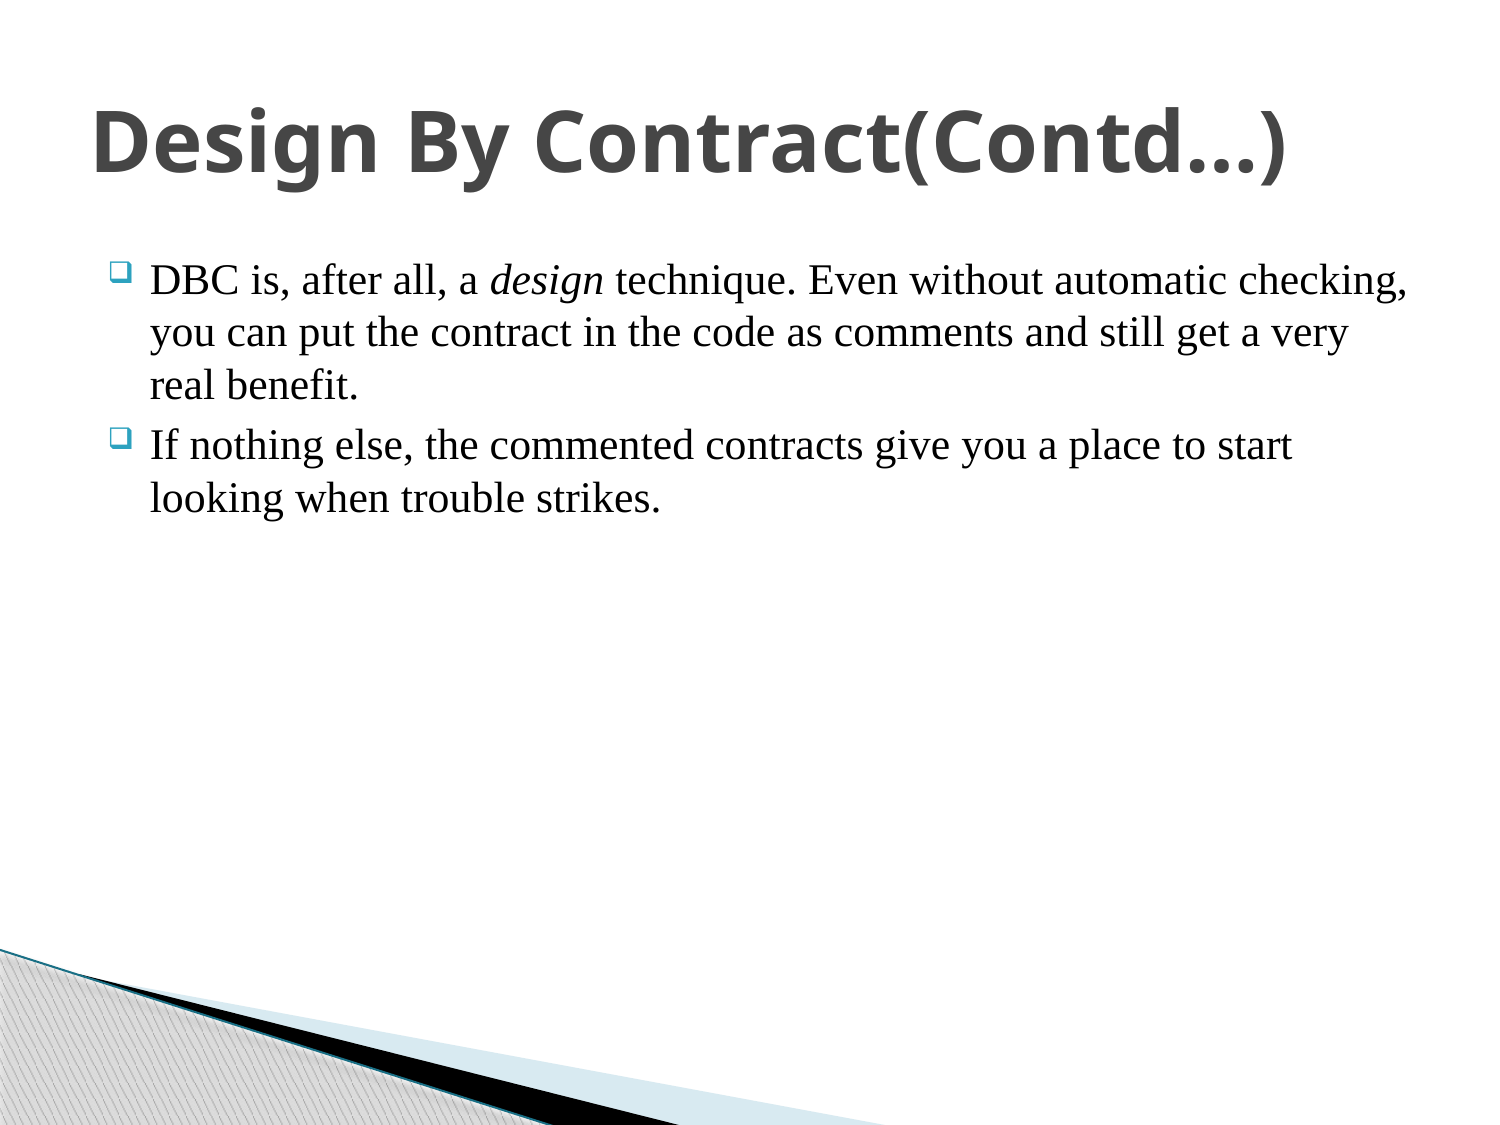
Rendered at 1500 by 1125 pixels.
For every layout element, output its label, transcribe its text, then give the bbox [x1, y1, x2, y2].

list DBC is, after all, a design technique. Even without automatic checking, you can put the contract in the code as comments and still get a very real benefit. If nothing else, the commented contracts give you a place to start looking when trouble strikes. [75, 243, 1425, 986]
title Design By Contract(Contd…) [75, 45, 1425, 233]
